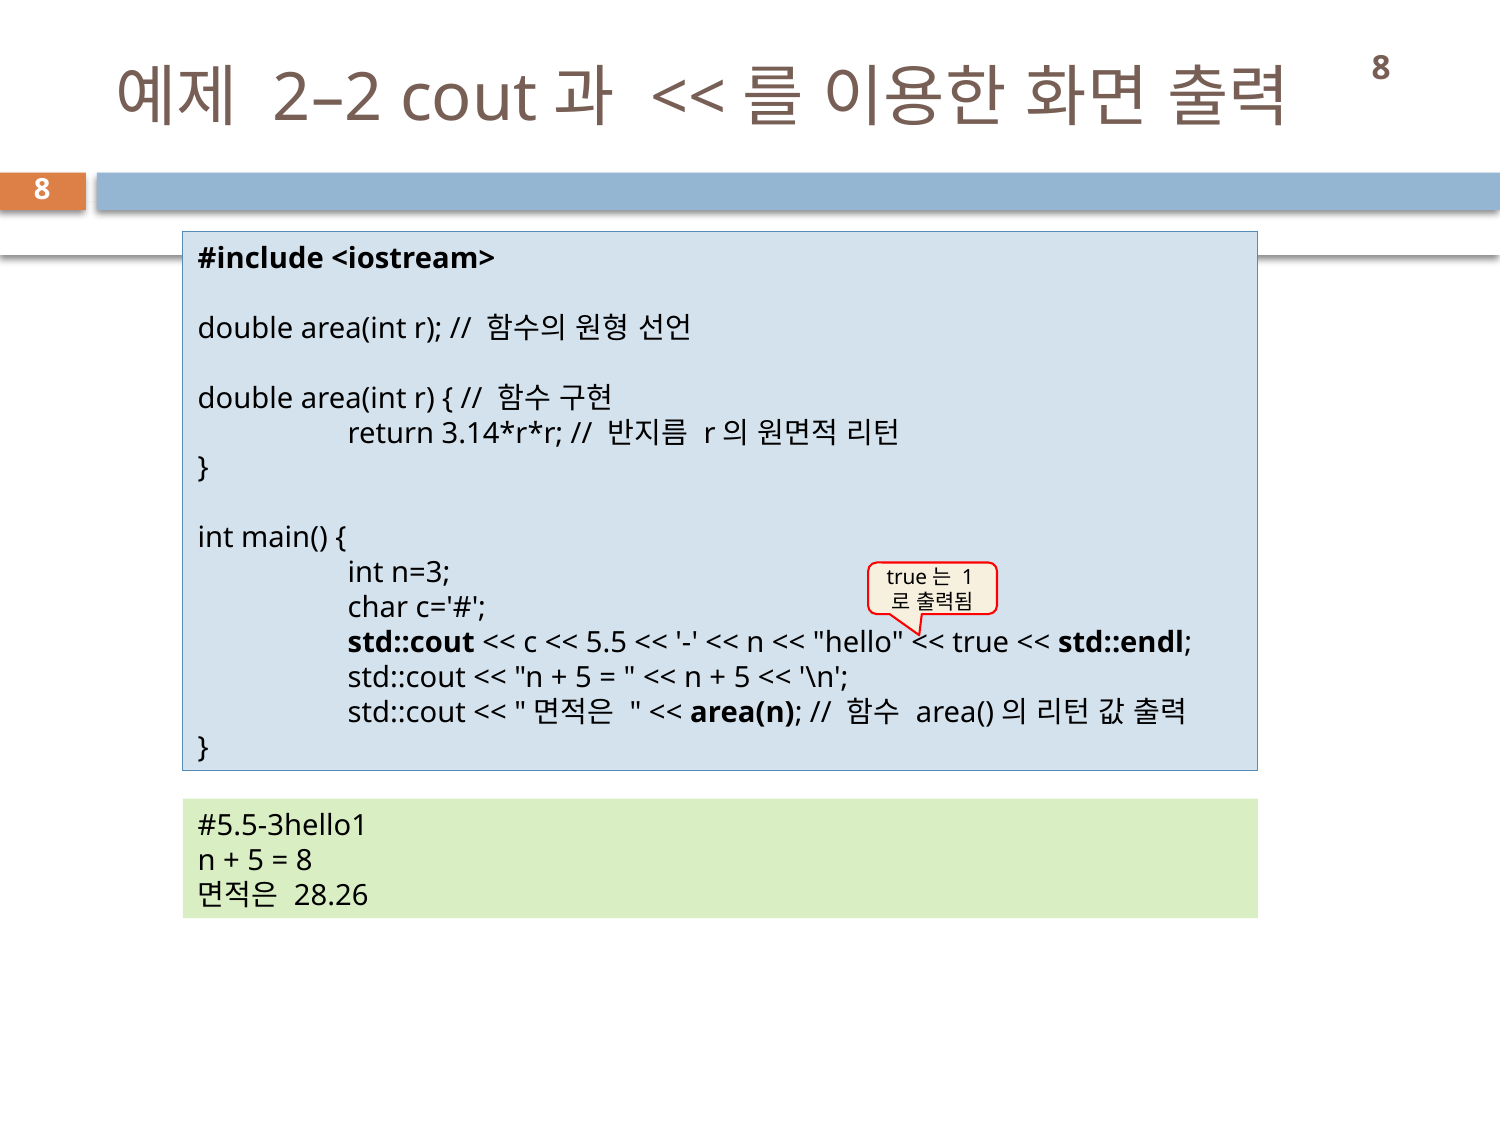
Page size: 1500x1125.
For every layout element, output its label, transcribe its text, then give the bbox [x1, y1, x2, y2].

title 예제 2–2 cout과 <<를 이용한 화면 출력 [100, 37, 1438, 149]
slide_number 8 [0, 170, 87, 211]
text_box #5.5-3hello1 n + 5 = 8 면적은 28.26 [182, 798, 1258, 919]
text_box #include <iostream> double area(int r); // 함수의 원형 선언 double area(int r) { // 함수 구현 return 3.14*r*r; // 반지름 r의 원면적 리턴 } int main() { int n=3; char c='#'; std::cout << c << 5.5 << '-' << n << "hello" << true << std::endl; std::cout << "n + 5 = " << n + 5 << '\n'; std::cout << "면적은 " << area(n); // 함수 area()의 리턴 값 출력 } [182, 231, 1258, 771]
text_box true는 1로 출력됨 [866, 560, 999, 637]
